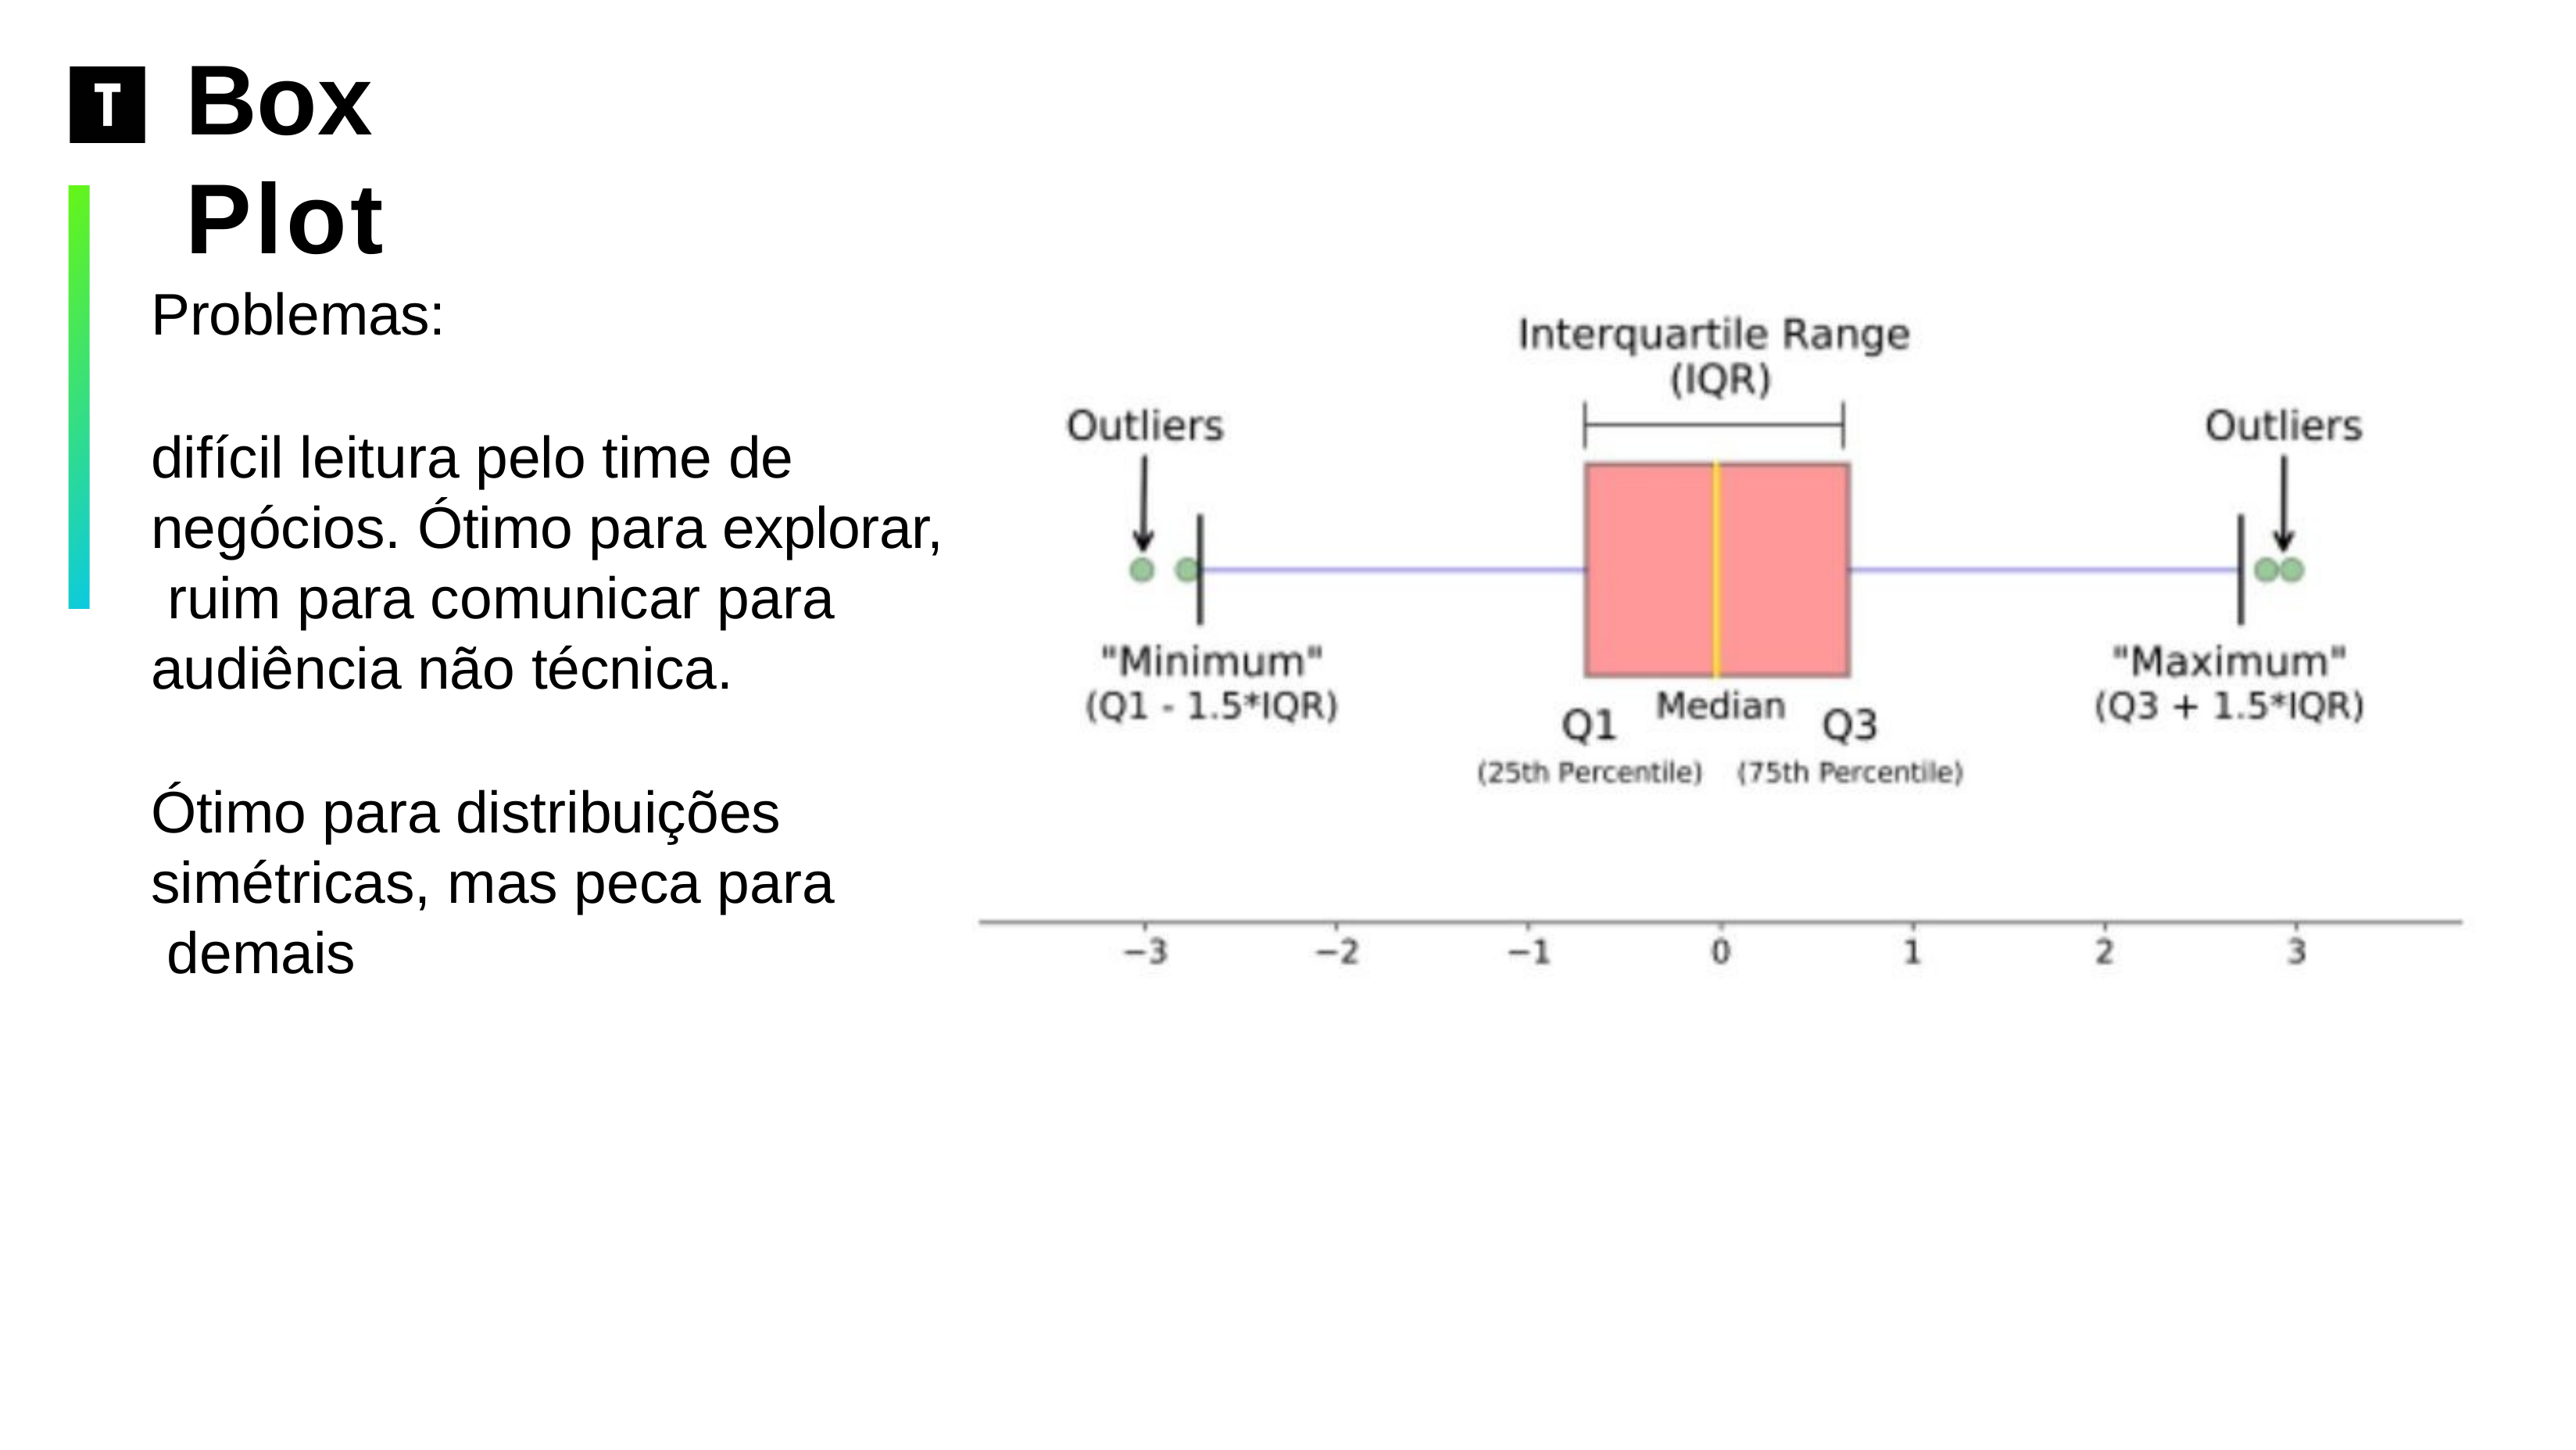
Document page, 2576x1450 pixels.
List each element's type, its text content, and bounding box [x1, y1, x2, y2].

picture [70, 66, 145, 143]
text_box Problemas: difícil leitura pelo time de negócios. Ótimo para explorar, ruim para comunicar para audiência não técnica. Ótimo para distribuições simétricas, mas peca para demais [149, 274, 950, 986]
text_box [68, 185, 90, 609]
title Box Plot [184, 34, 598, 278]
text_box [971, 303, 2475, 979]
